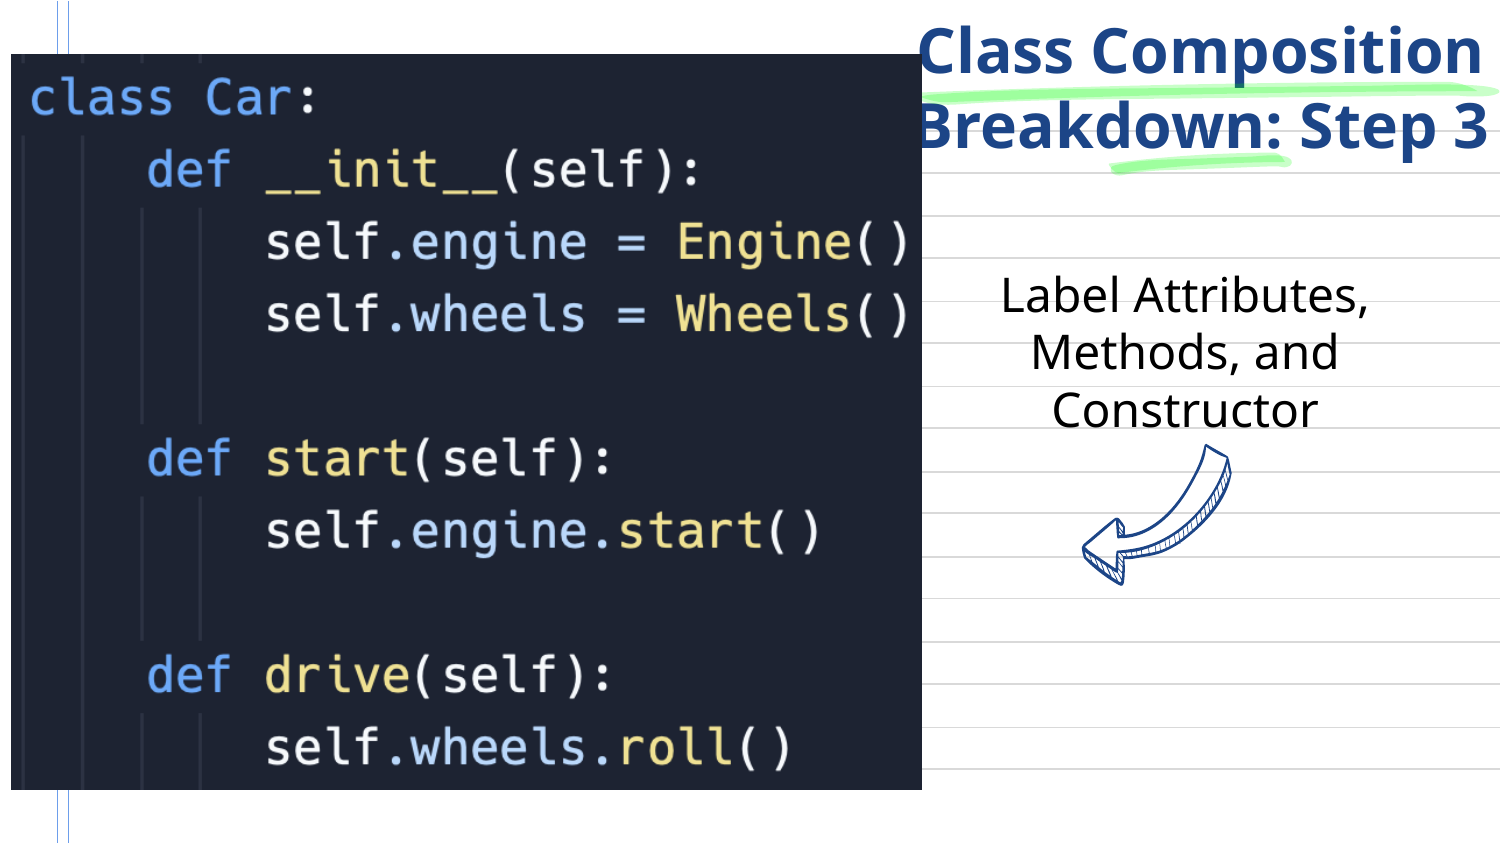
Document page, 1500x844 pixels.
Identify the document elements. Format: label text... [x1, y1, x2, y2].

title Class Composition Breakdown: Step 3 [838, 11, 1500, 80]
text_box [927, 81, 1500, 106]
picture [11, 53, 922, 790]
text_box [1105, 152, 1293, 176]
subtitle Label Attributes, Methods, and Constructor [965, 249, 1406, 435]
text_box [1081, 443, 1232, 586]
